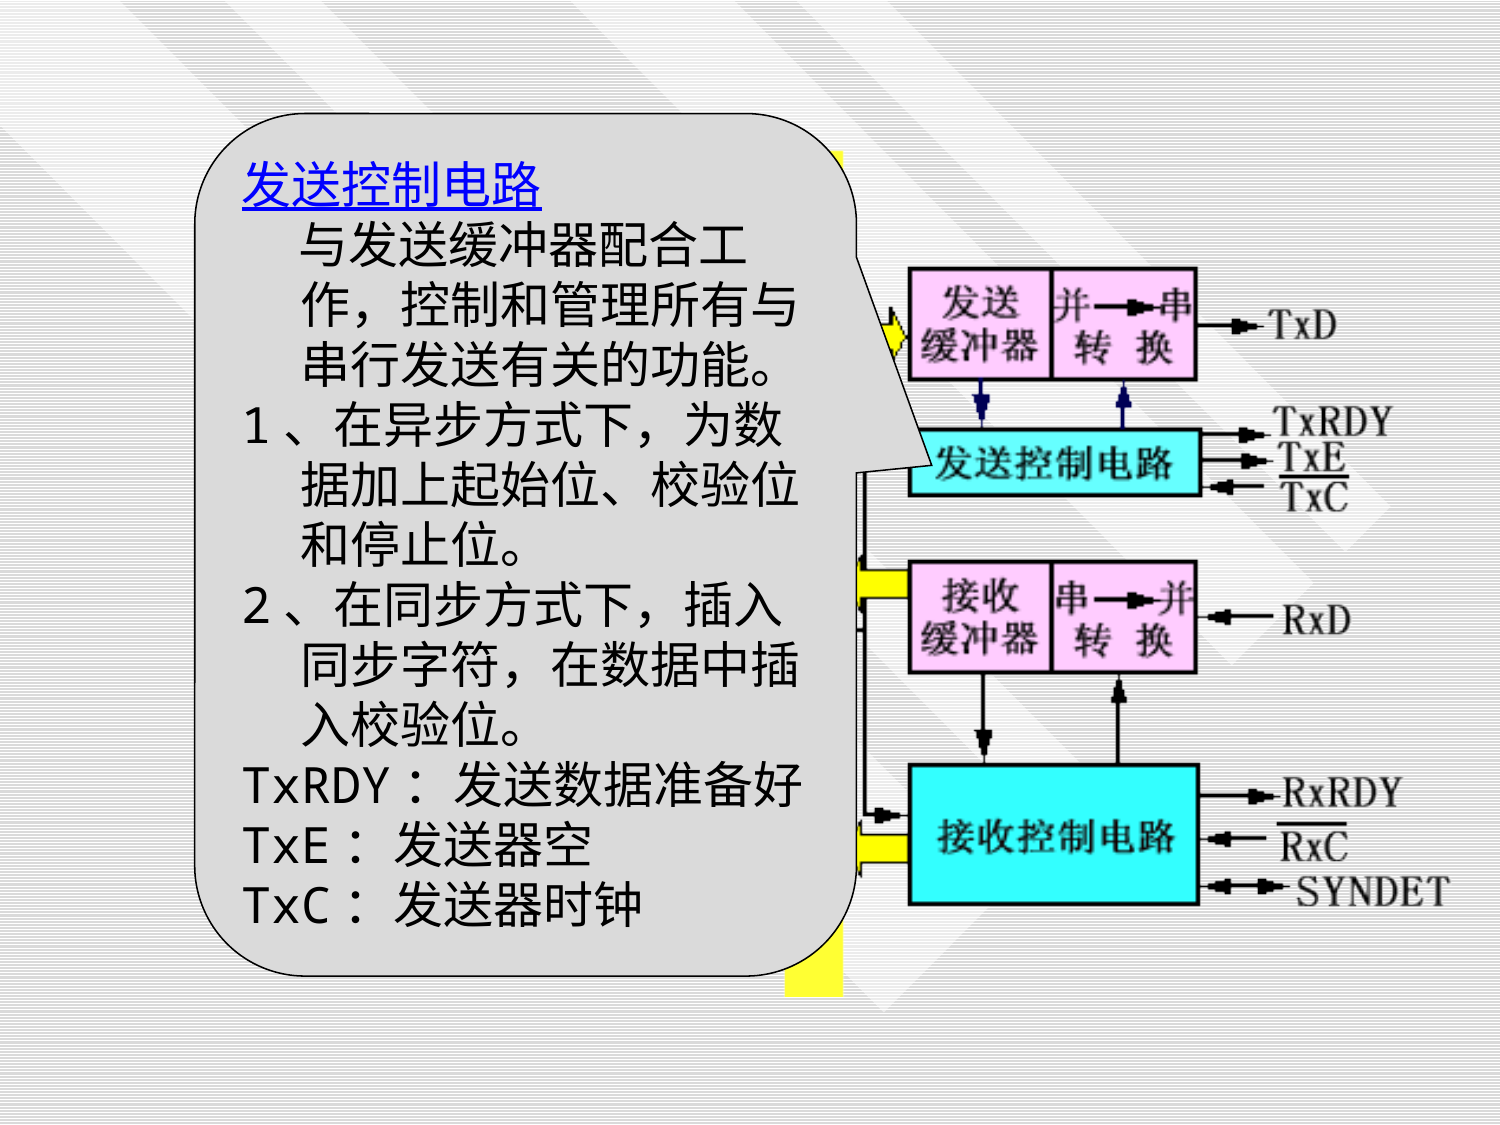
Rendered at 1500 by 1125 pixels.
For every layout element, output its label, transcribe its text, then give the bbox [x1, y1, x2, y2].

picture [253, 136, 1459, 997]
text_box 发送控制电路 与发送缓冲器配合工作，控制和管理所有与串行发送有关的功能。 1、在异步方式下，为数据加上起始位、校验位和停止位。 2、在同步方式下，插入同步字符，在数据中插入校验位。 TxRDY：发送数据准备好 TxE：发送器空 TxC：发送器时钟 [194, 113, 812, 961]
